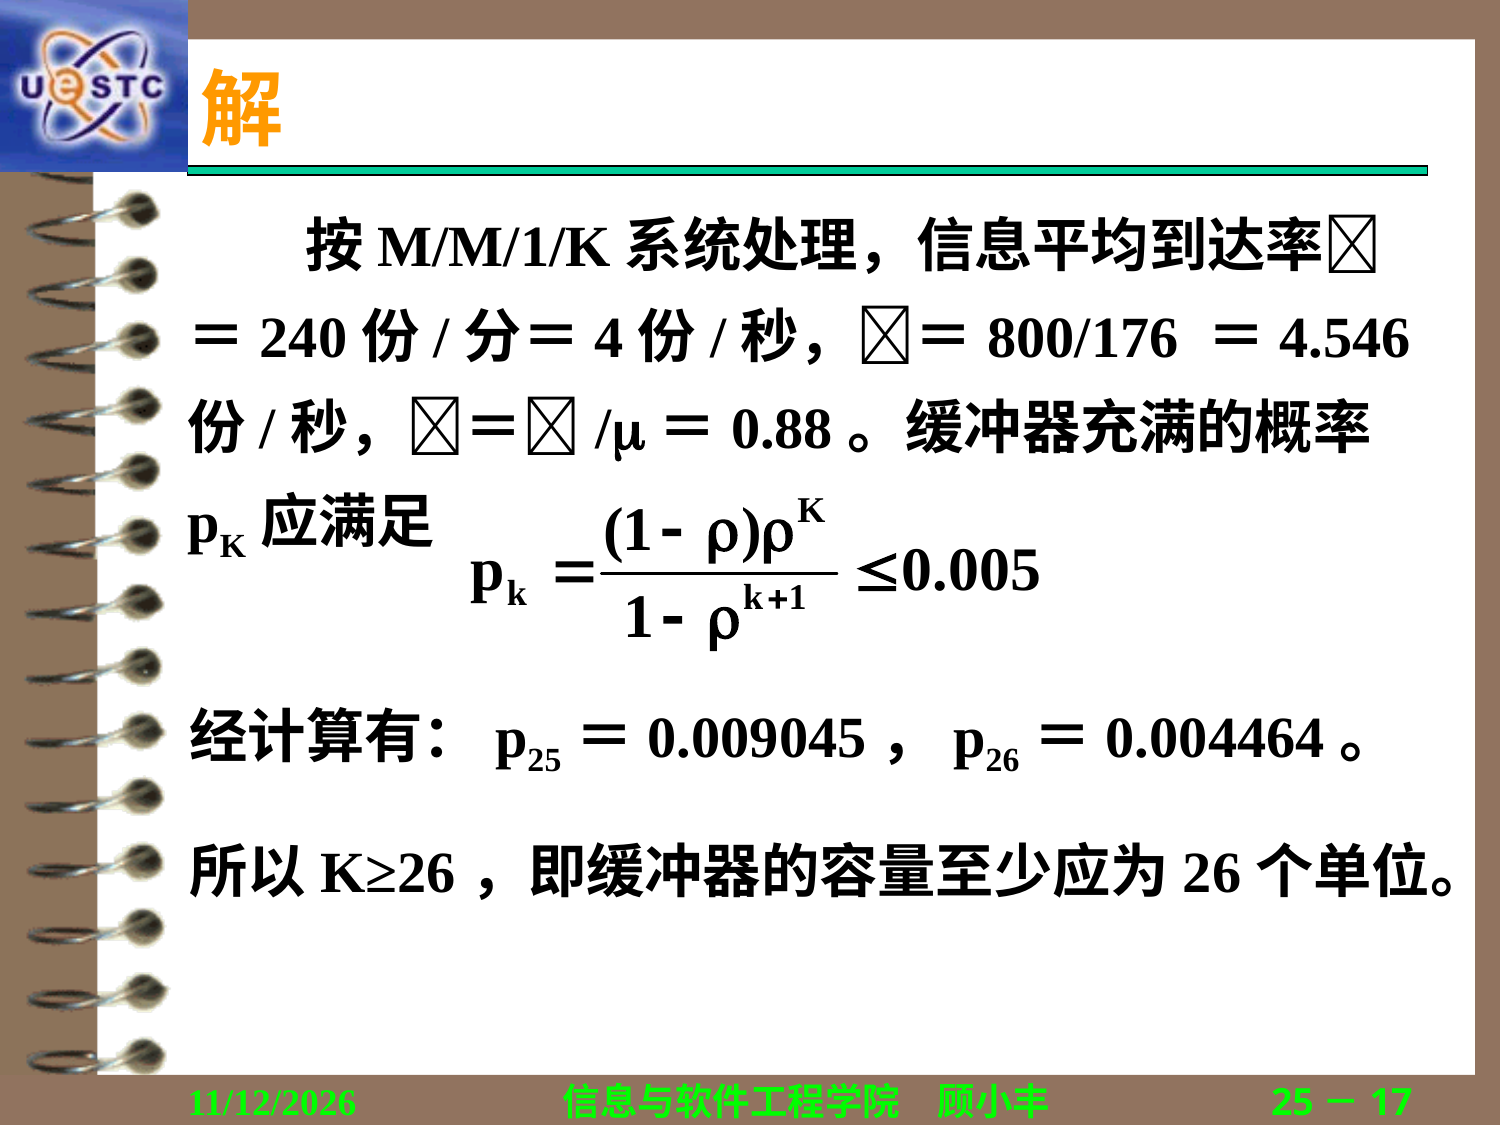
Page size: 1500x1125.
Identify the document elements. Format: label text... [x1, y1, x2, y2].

title 解 [200, 56, 1425, 157]
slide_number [187, 1077, 462, 1123]
slide_number 25－17 [1162, 1077, 1413, 1123]
footer 信息与软件工程学院 顾小丰 [462, 1077, 1151, 1123]
text_box 所以K≥26，即缓冲器的容量至少应为26个单位。 [174, 813, 1463, 912]
list 按M/M/1/K系统处理，信息平均到达率＝240份/分＝4份/秒，＝800/176 ＝4.546份/秒，＝/＝0.88。缓冲器充满的概率pK应满足 [187, 187, 1428, 454]
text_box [462, 481, 1051, 663]
text_box 经计算有：p25＝0.009045，p26＝0.004464。 [174, 675, 1463, 786]
picture [0, 0, 194, 1075]
